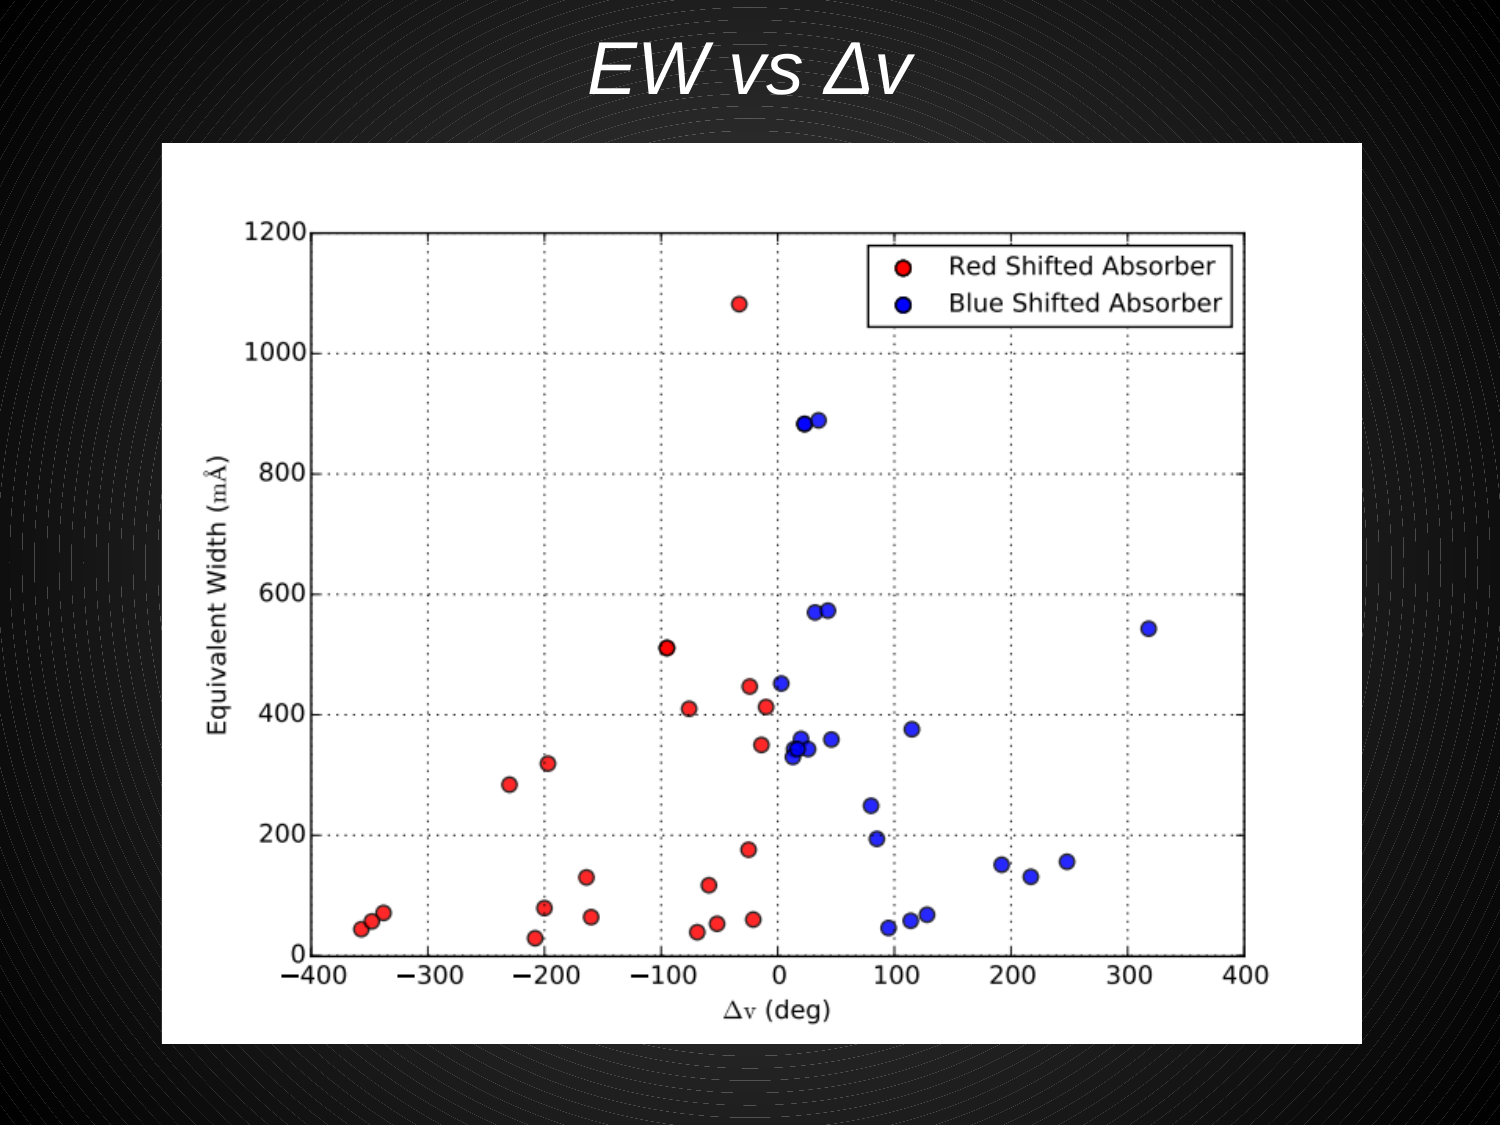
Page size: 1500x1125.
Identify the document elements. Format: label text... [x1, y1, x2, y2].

title EW vs Δv [57, 4, 1443, 222]
picture [161, 143, 1362, 1044]
